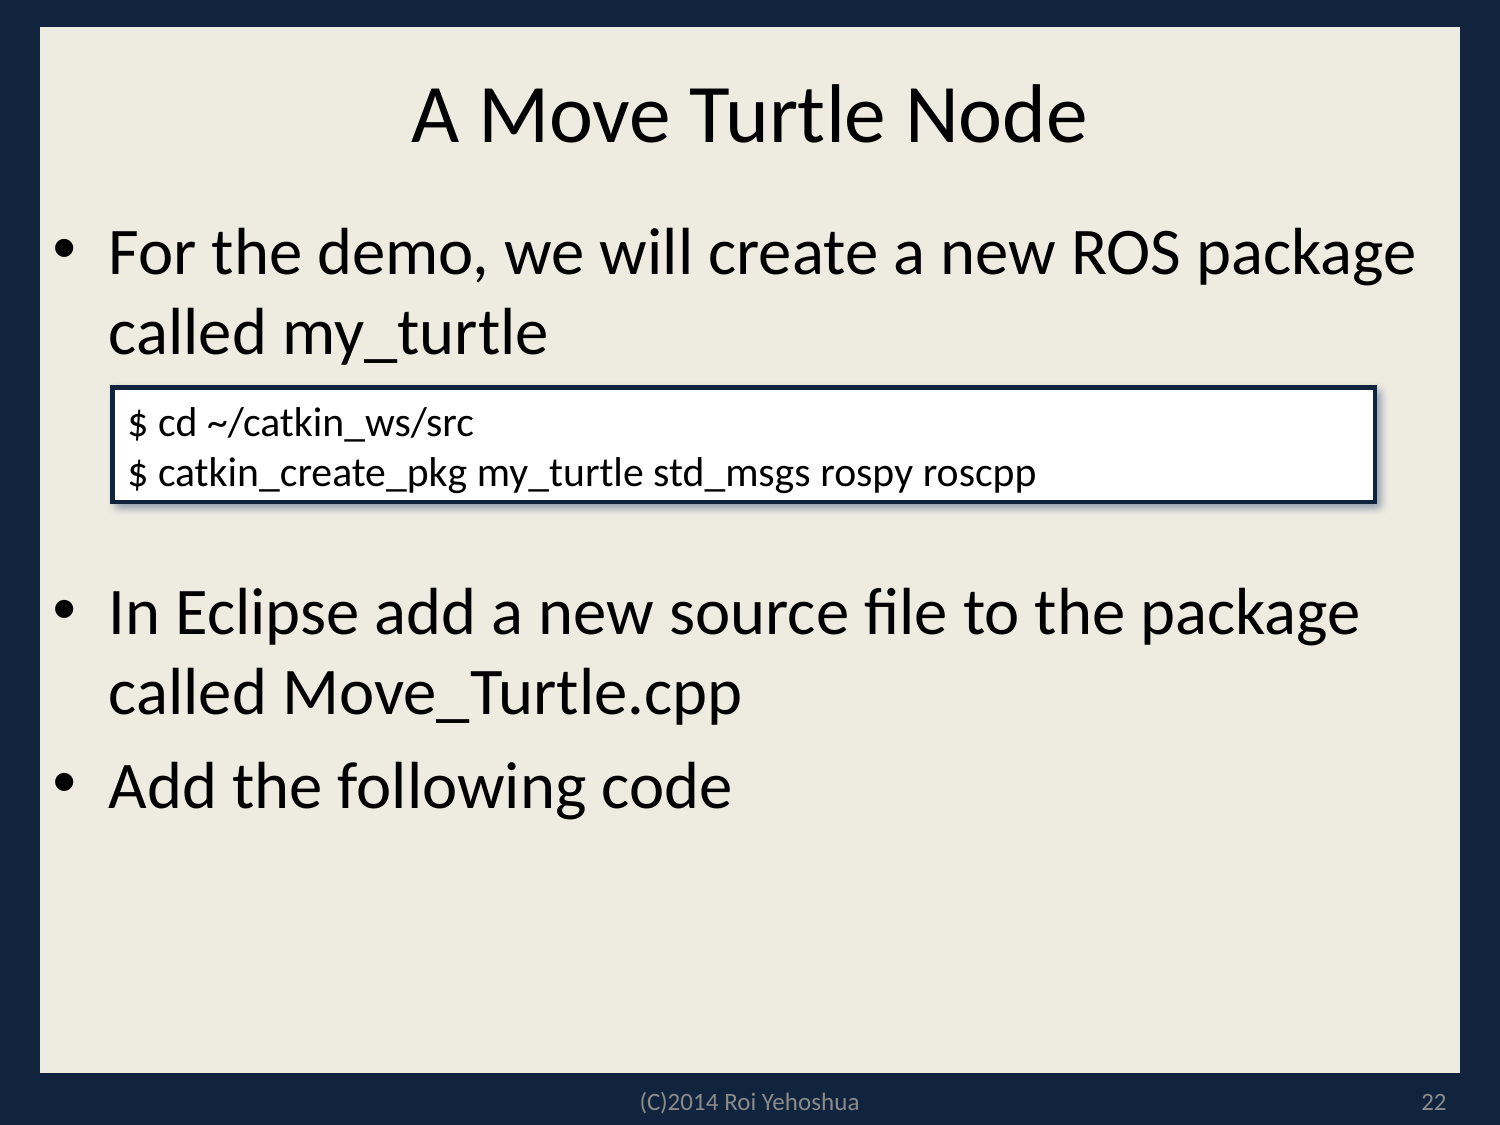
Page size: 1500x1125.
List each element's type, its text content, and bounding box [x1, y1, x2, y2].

slide_number 22 [1111, 1074, 1462, 1125]
text_box $ cd ~/catkin_ws/src $ catkin_create_pkg my_turtle std_msgs rospy roscpp [112, 387, 1375, 503]
list For the demo, we will create a new ROS package called my_turtle In Eclipse add a new source file to the package called Move_Turtle.cpp Add the following code [37, 200, 1463, 1080]
footer (C)2014 Roi Yehoshua [512, 1074, 988, 1125]
title A Move Turtle Node [37, 31, 1463, 188]
